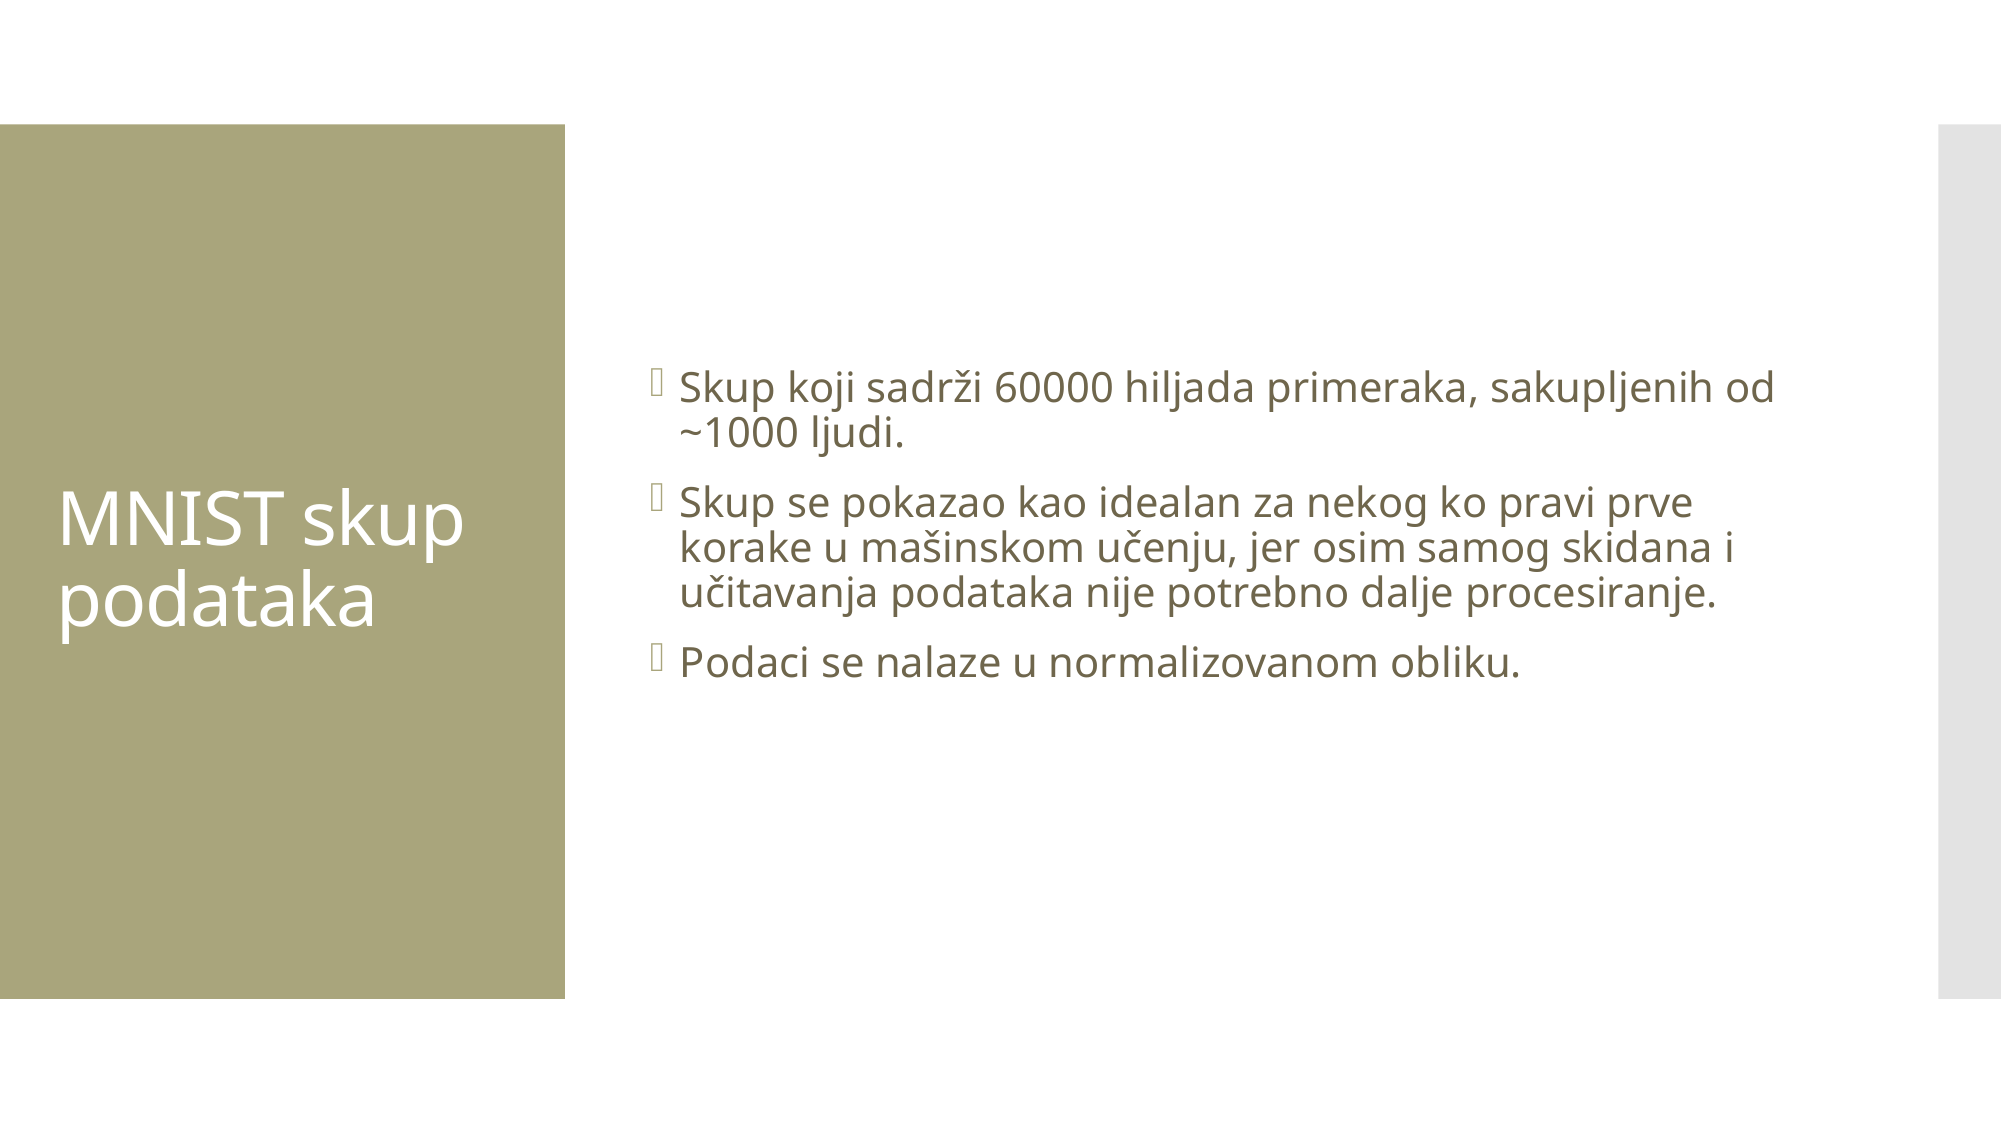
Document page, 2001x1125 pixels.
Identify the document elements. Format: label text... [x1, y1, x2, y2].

title MNIST skup podataka [41, 184, 525, 940]
list Skup koji sadrži 60000 hiljada primeraka, sakupljenih od ~1000 ljudi. Skup se pokazao kao idealan za nekog ko pravi prve korake u mašinskom učenju, jer osim samog skidana i učitavanja podataka nije potrebno dalje procesiranje. Podaci se nalaze u normalizovanom obliku. [634, 141, 1835, 982]
